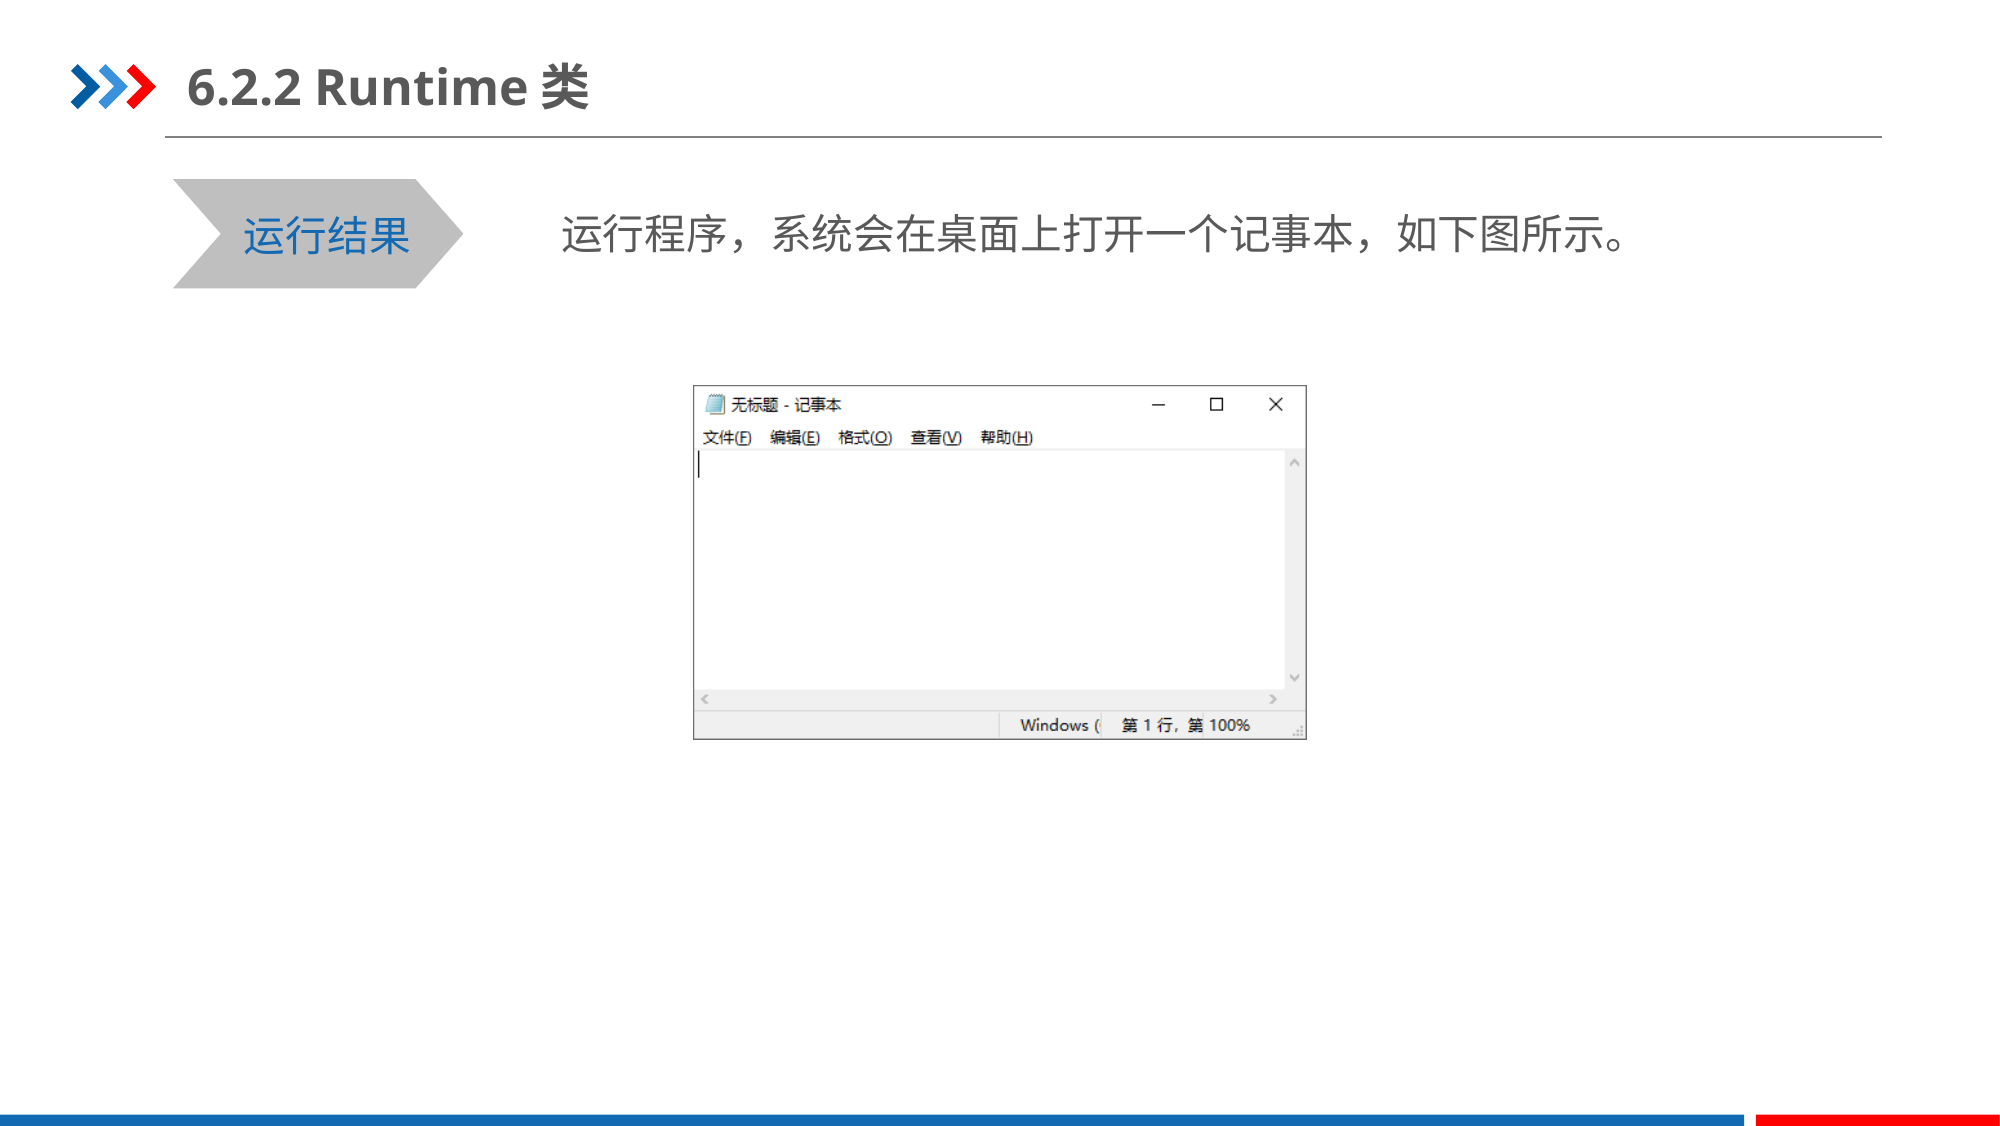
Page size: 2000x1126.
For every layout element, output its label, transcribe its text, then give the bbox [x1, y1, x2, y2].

text_box 6.2.2 Runtime类 [187, 43, 827, 127]
picture [692, 385, 1307, 740]
text_box [172, 179, 464, 289]
text_box 运行程序，系统会在桌面上打开一个记事本，如下图所示。 [546, 201, 1662, 266]
text_box 运行结果 [229, 202, 426, 267]
